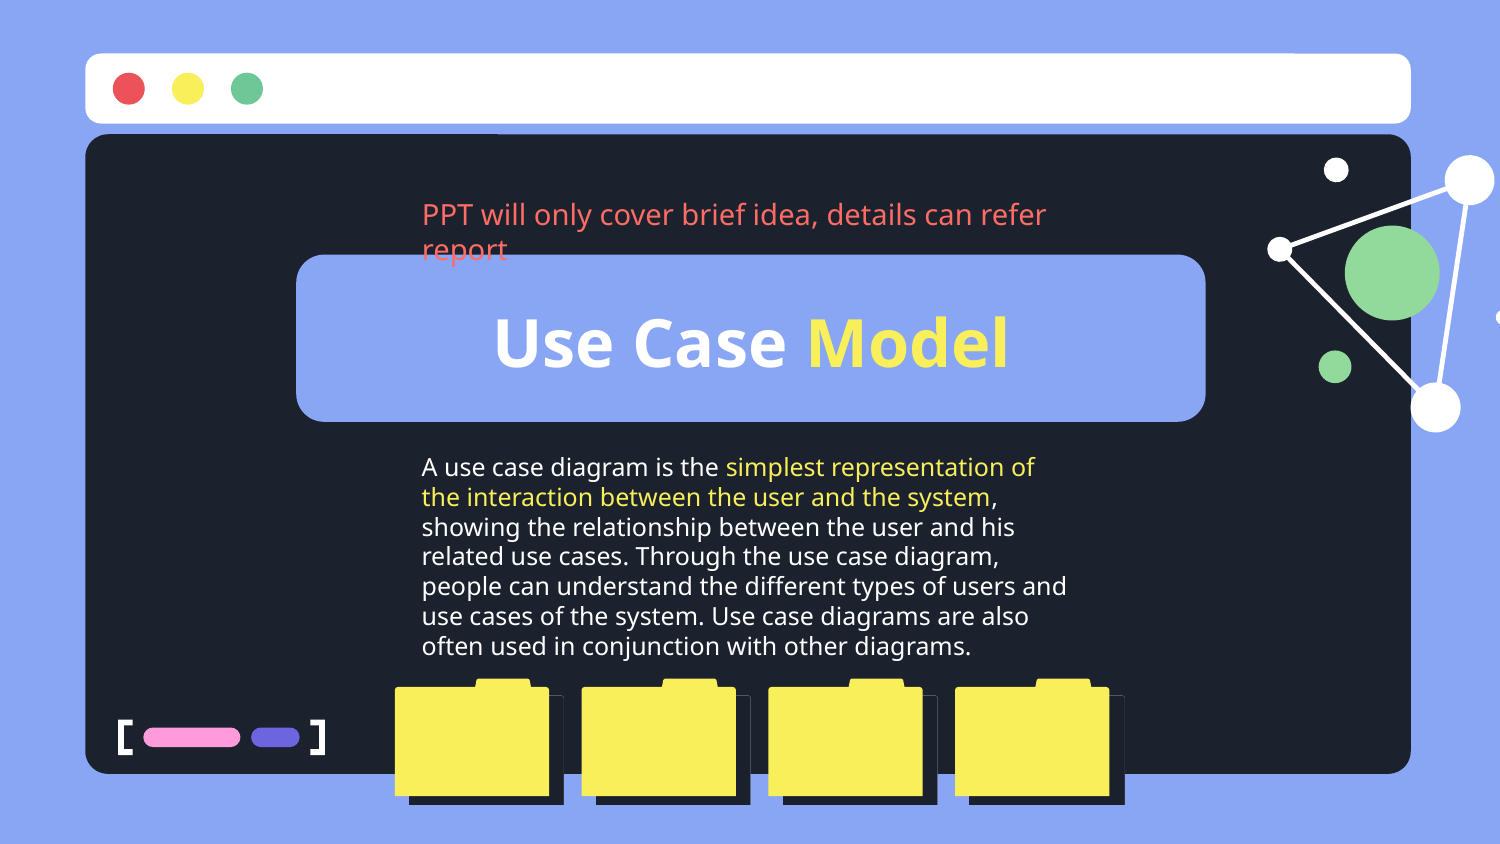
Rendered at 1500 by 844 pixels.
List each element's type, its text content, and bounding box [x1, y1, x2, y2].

text_box PPT will only cover brief idea, details can refer report [406, 181, 1120, 282]
subtitle A use case diagram is the simplest representation of the interaction between the user and the system, showing the relationship between the user and his related use cases. Through the use case diagram, people can understand the different types of users and use cases of the system. Use case diagrams are also often used in conjunction with other diagrams. [406, 436, 1090, 608]
text_box [308, 417, 1194, 422]
text_box [303, 254, 406, 264]
text_box [1120, 254, 1199, 264]
title Use Case Model [272, 264, 1249, 417]
